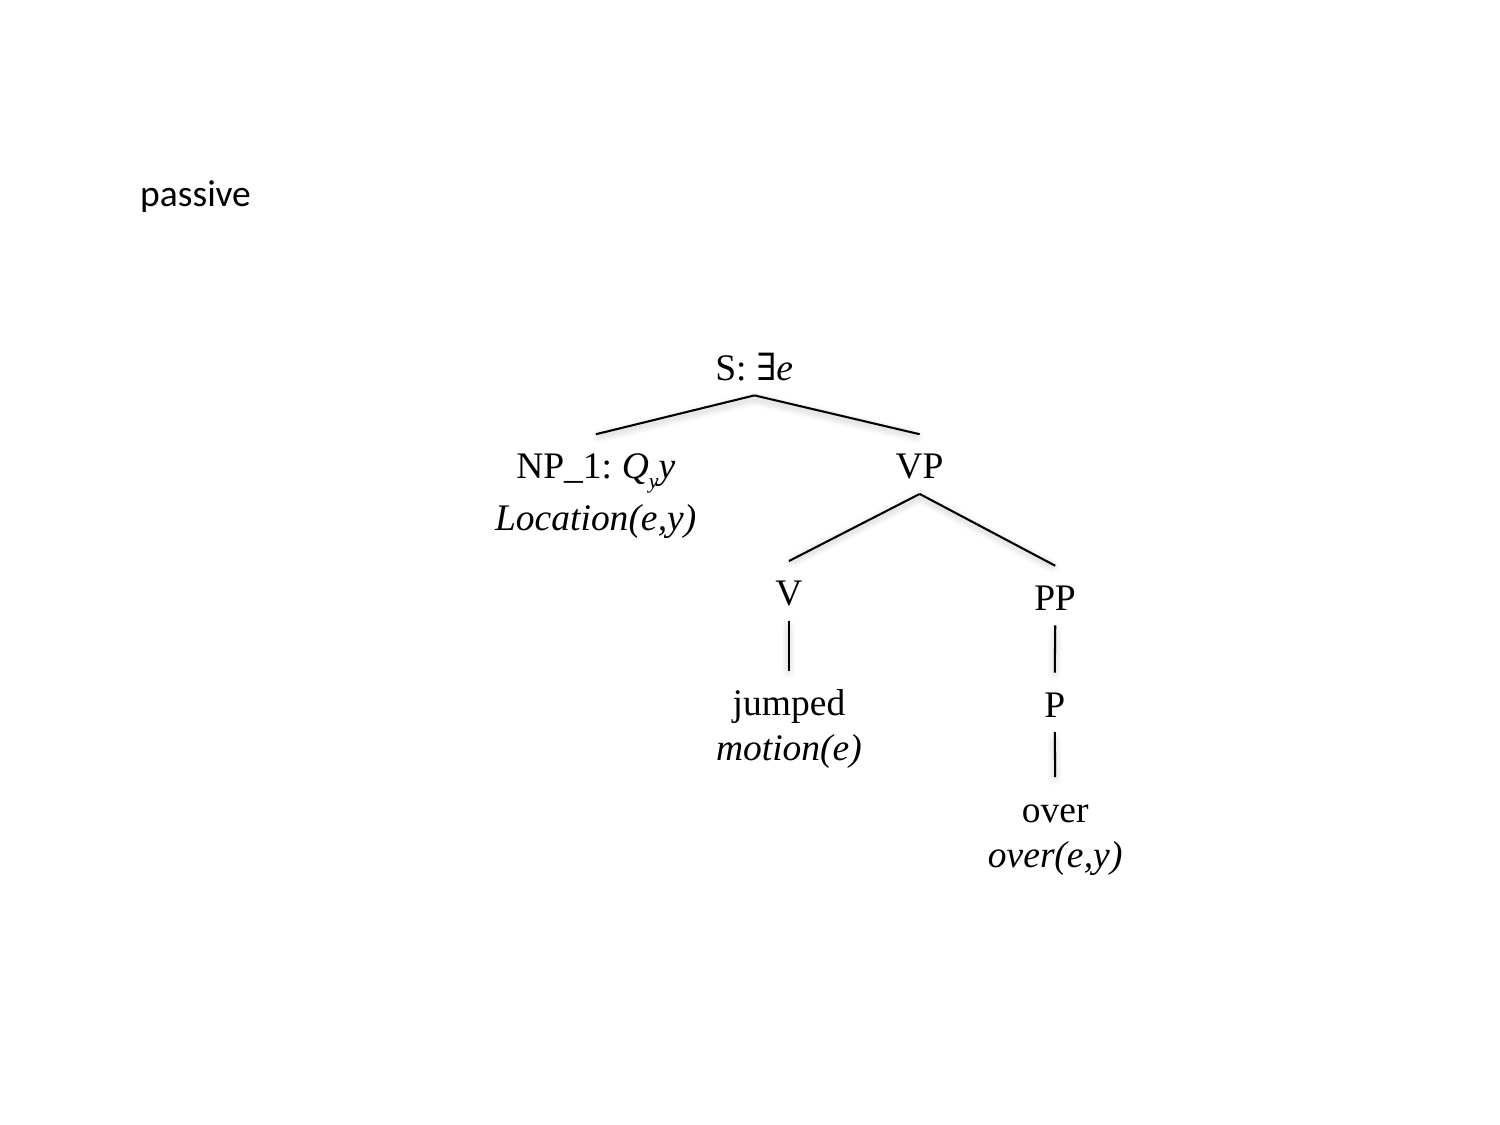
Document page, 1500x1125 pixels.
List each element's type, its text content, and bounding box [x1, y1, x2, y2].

text_box NP_1: Qyy Location(e,y) [480, 434, 712, 546]
text_box V [760, 560, 818, 621]
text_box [754, 395, 920, 435]
text_box S: ∃e [700, 335, 809, 394]
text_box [595, 395, 753, 435]
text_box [921, 494, 1056, 566]
text_box jumped motion(e) [701, 670, 877, 776]
text_box passive [125, 161, 267, 222]
text_box over over(e,y) [972, 777, 1138, 882]
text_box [788, 494, 920, 562]
text_box P [1029, 672, 1081, 733]
text_box PP [1019, 565, 1091, 626]
text_box VP [880, 434, 959, 493]
